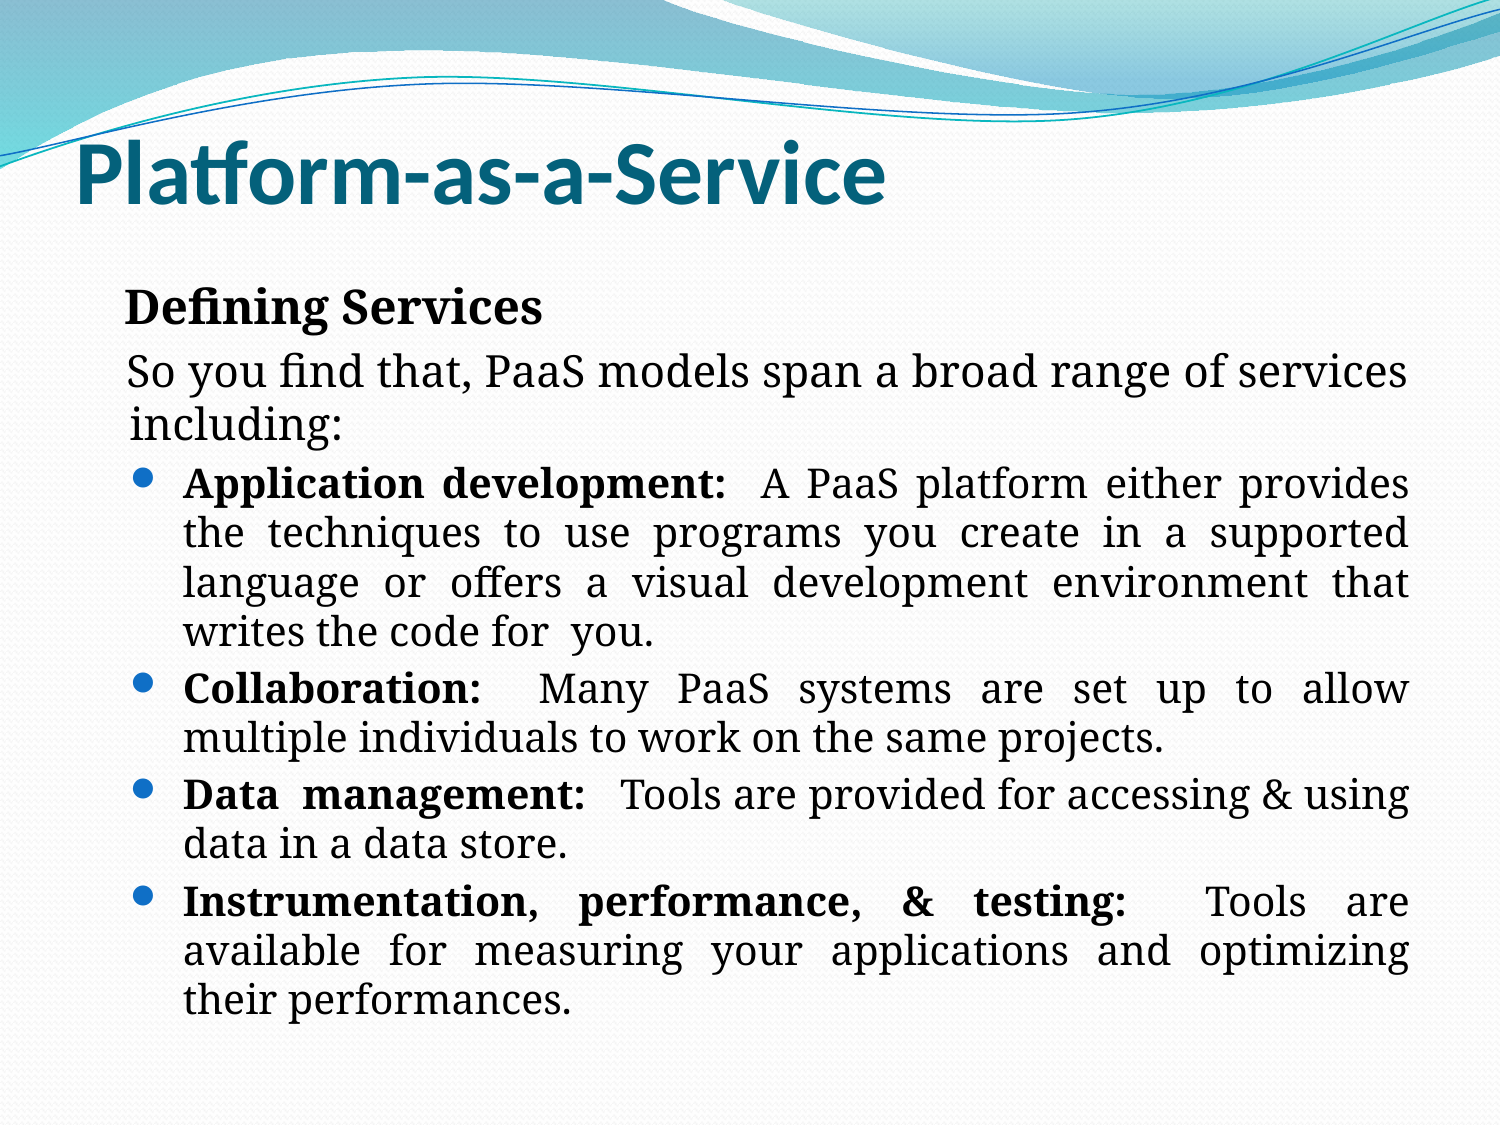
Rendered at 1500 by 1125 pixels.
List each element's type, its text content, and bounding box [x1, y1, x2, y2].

list Defining Services So you find that, PaaS models span a broad range of services including: Application development: A PaaS platform either provides the techniques to use programs you create in a supported language or offers a visual development environment that writes the code for you. Collaboration: Many PaaS systems are set up to allow multiple individuals to work on the same projects. Data management: Tools are provided for accessing & using data in a data store. Instrumentation, performance, & testing: Tools are available for measuring your applications and optimizing their performances. [75, 269, 1425, 1038]
title Platform-as-a-Service [75, 115, 1425, 223]
